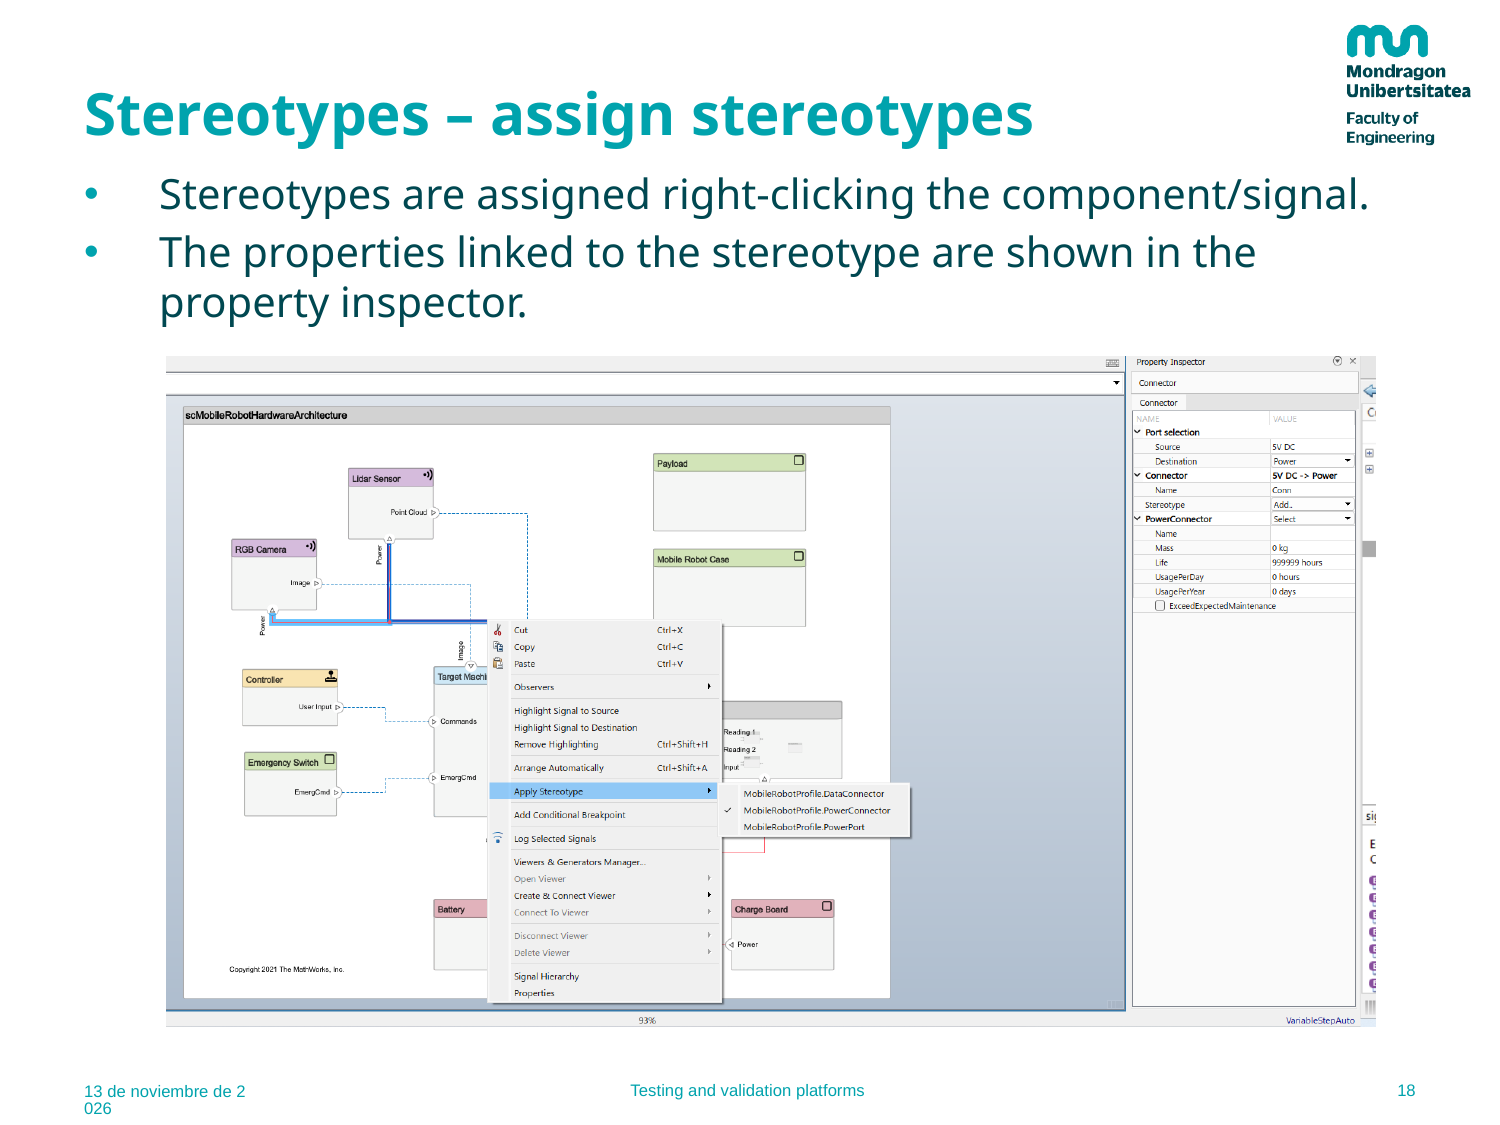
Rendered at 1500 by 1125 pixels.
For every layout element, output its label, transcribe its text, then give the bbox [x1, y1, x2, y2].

slide_number 18 [1248, 1059, 1431, 1120]
picture [1319, 0, 1500, 170]
list Stereotypes are assigned right-clicking the component/signal. The properties linked to the stereotype are shown in the property inspector. [69, 160, 1431, 950]
title Stereotypes – assign stereotypes [69, 77, 1327, 148]
picture [165, 356, 1376, 1028]
footer Testing and validation platforms [356, 1059, 1140, 1120]
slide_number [69, 1060, 263, 1121]
